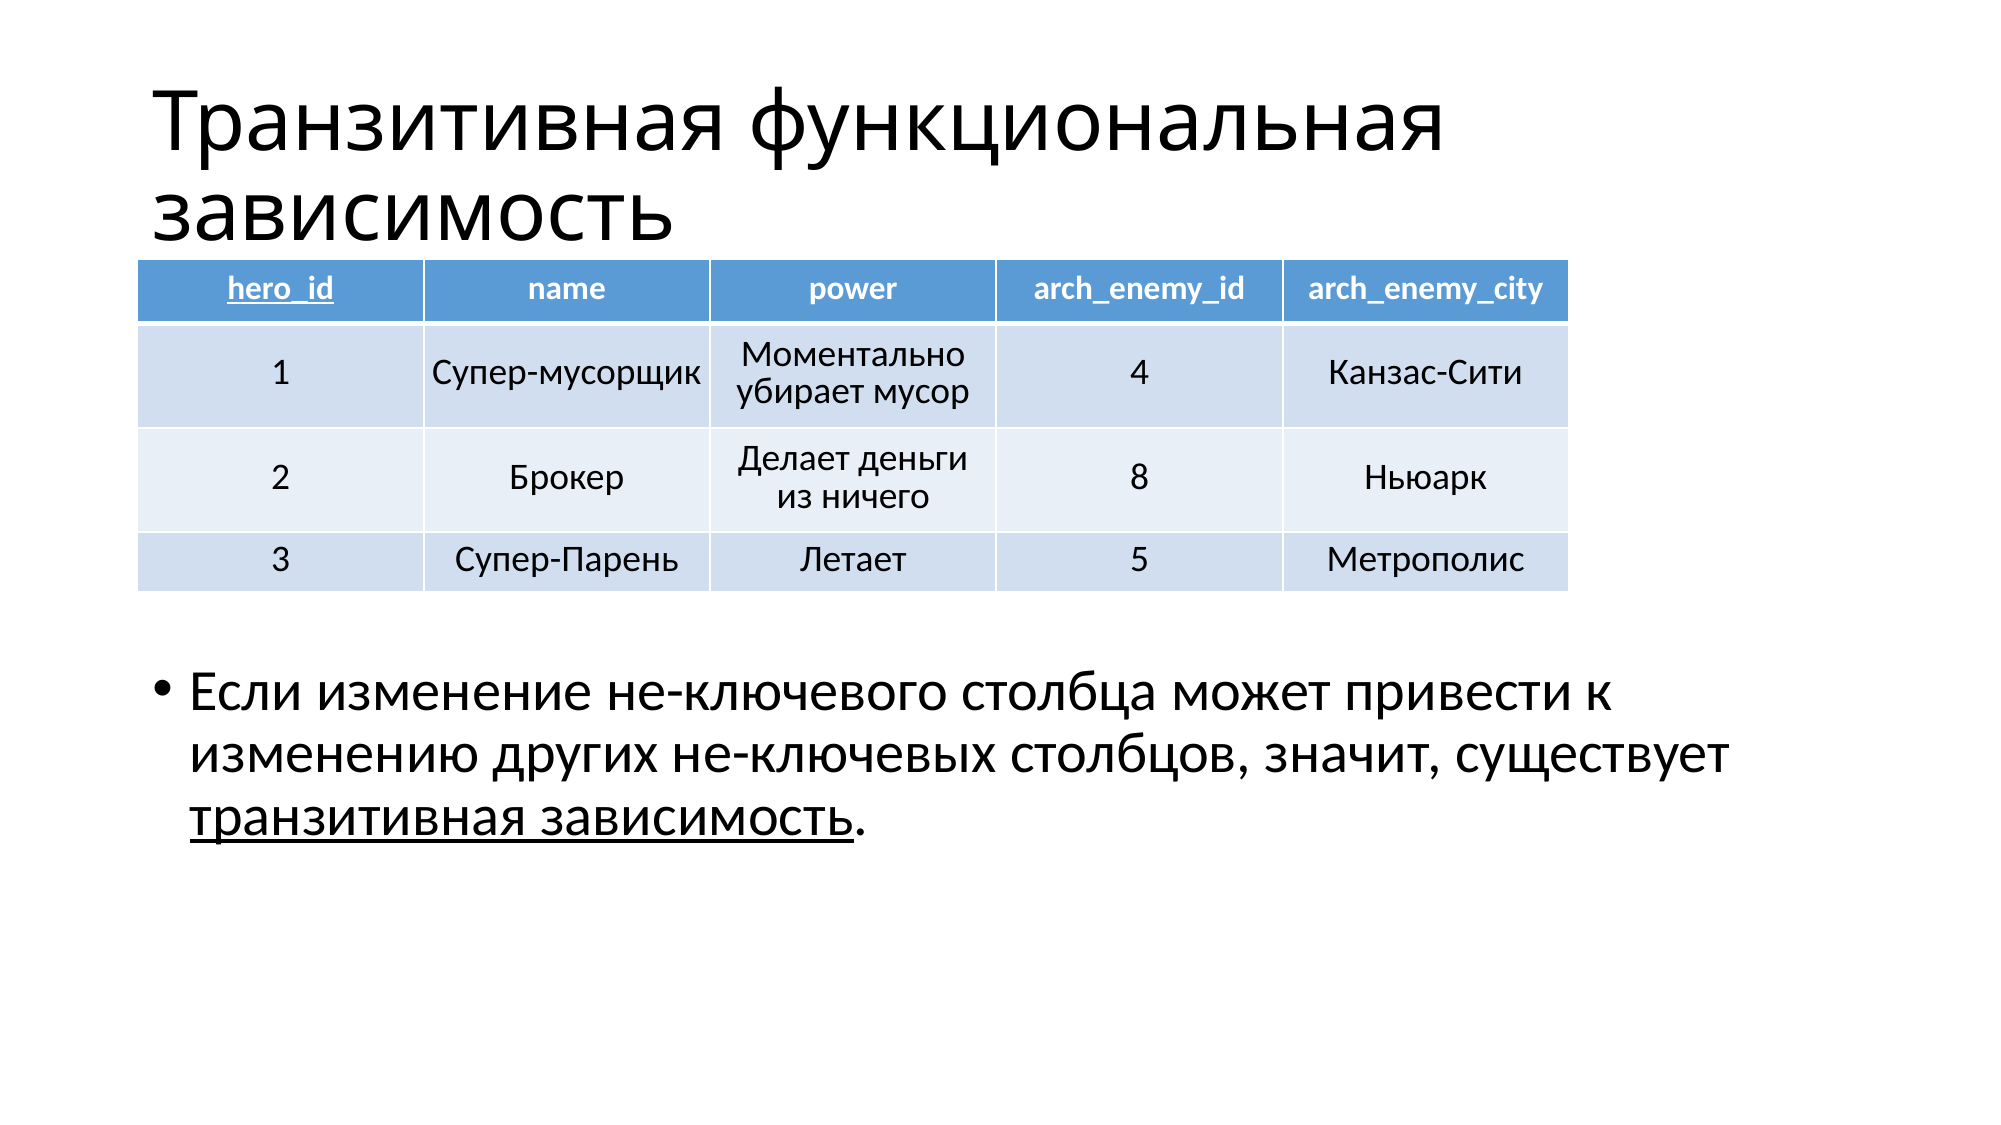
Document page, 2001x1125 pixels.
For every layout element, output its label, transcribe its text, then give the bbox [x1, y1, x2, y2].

table_cell Супер-мусорщик [425, 326, 709, 427]
table_cell Канзас-Сити [1284, 326, 1568, 427]
table_header power [711, 260, 995, 321]
table_header arch_enemy_id [997, 260, 1282, 321]
table_cell Моментально убирает мусор [711, 326, 995, 427]
table_cell 3 [138, 533, 423, 591]
table_cell 5 [997, 533, 1282, 591]
table_cell Супер-Парень [425, 533, 709, 591]
title Транзитивная функциональная зависимость [137, 59, 1863, 278]
table_cell 1 [138, 326, 423, 427]
table_header name [425, 260, 709, 321]
table_cell 8 [997, 429, 1282, 531]
table_cell 2 [138, 429, 423, 531]
table_cell Брокер [425, 429, 709, 531]
table_cell Делает деньги из ничего [711, 429, 995, 531]
table_header arch_enemy_city [1284, 260, 1568, 321]
table_cell Летает [711, 533, 995, 591]
list Если изменение не-ключевого столбца может привести к изменению других не-ключевых столбцов, значит, существует транзитивная зависимость. [137, 652, 1863, 1014]
table_cell Ньюарк [1284, 429, 1568, 531]
table_cell Метрополис [1284, 533, 1568, 591]
table_header hero_id [138, 260, 423, 321]
table_cell 4 [997, 326, 1282, 427]
